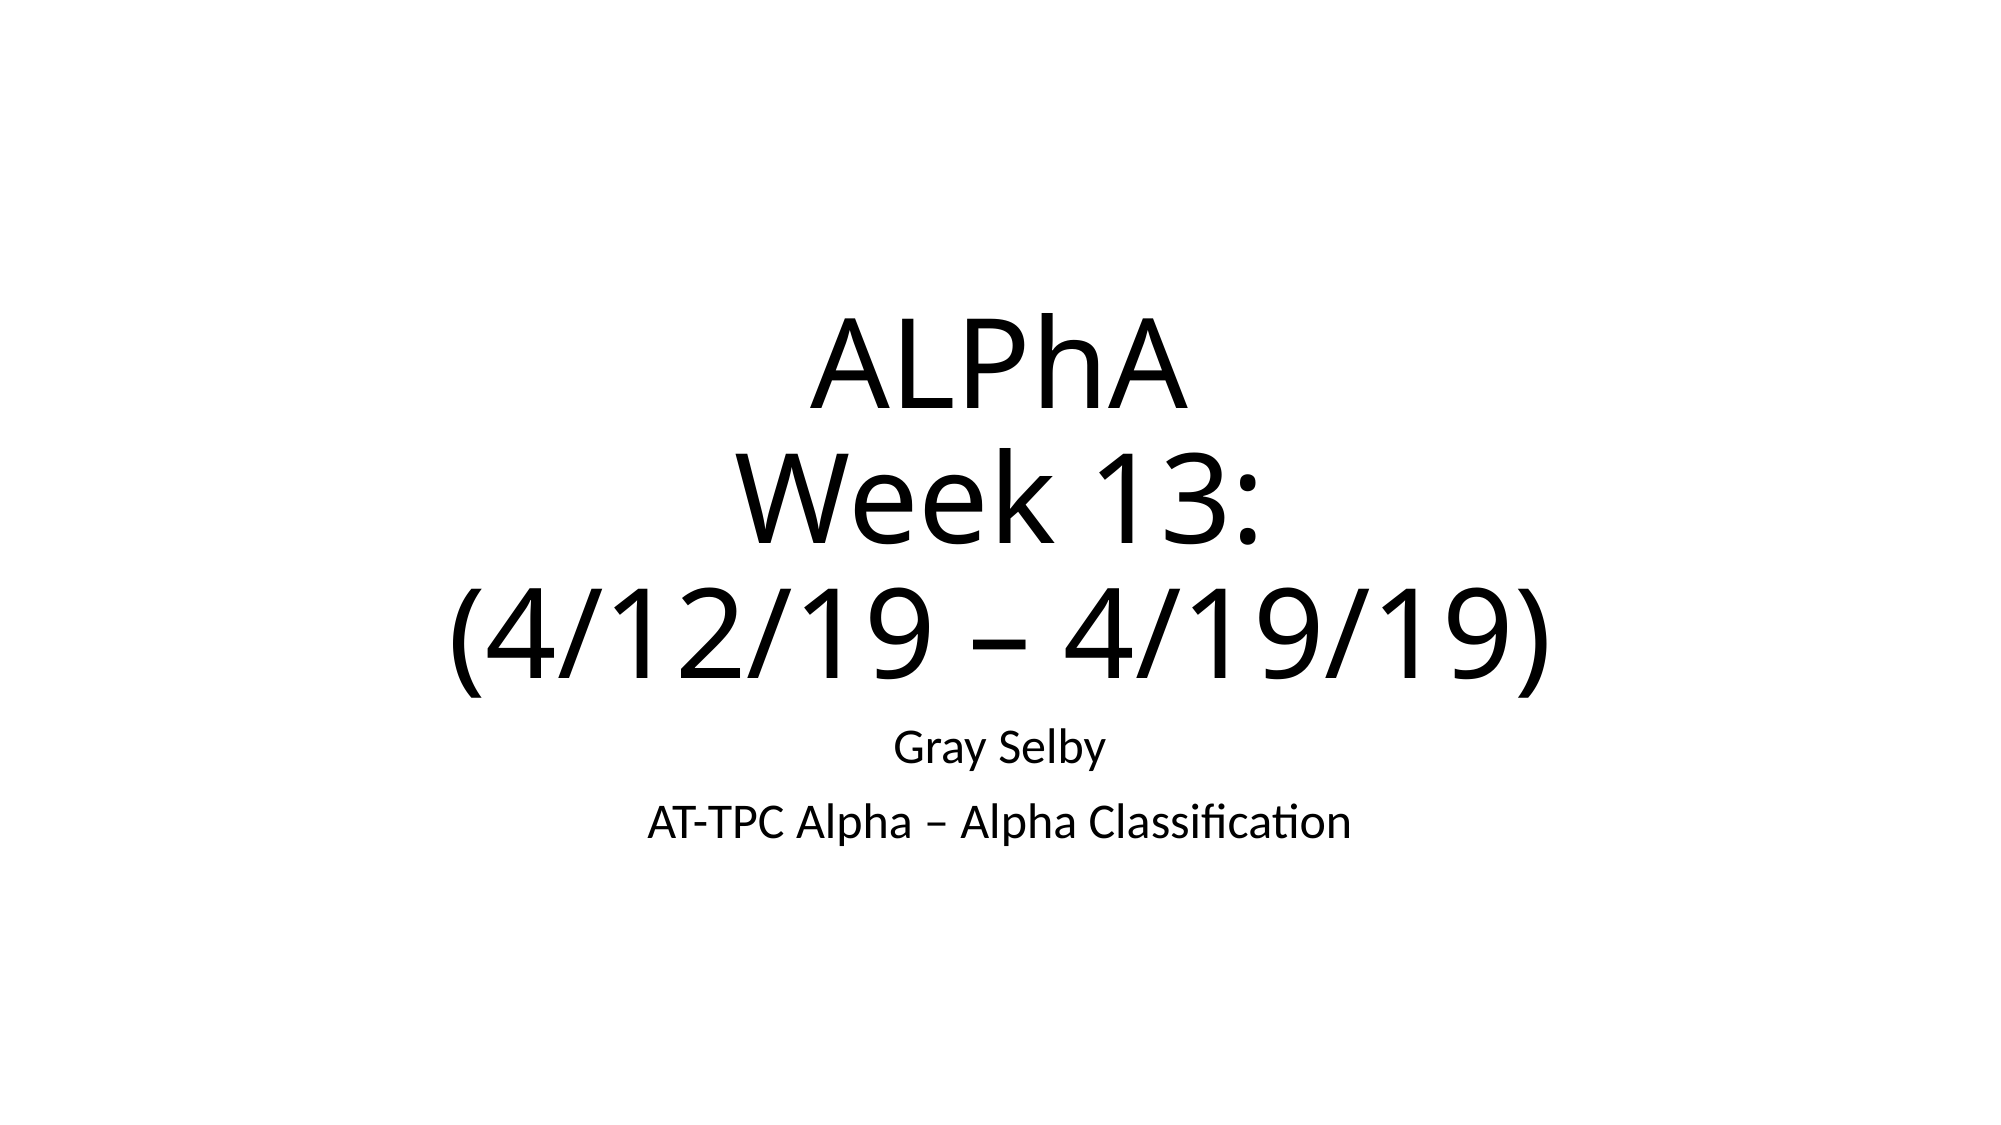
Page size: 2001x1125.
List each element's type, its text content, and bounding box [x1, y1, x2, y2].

title ALPhA Week 13: (4/12/19 – 4/19/19) [249, 184, 1750, 713]
subtitle Gray Selby AT-TPC Alpha – Alpha Classification [249, 713, 1750, 985]
